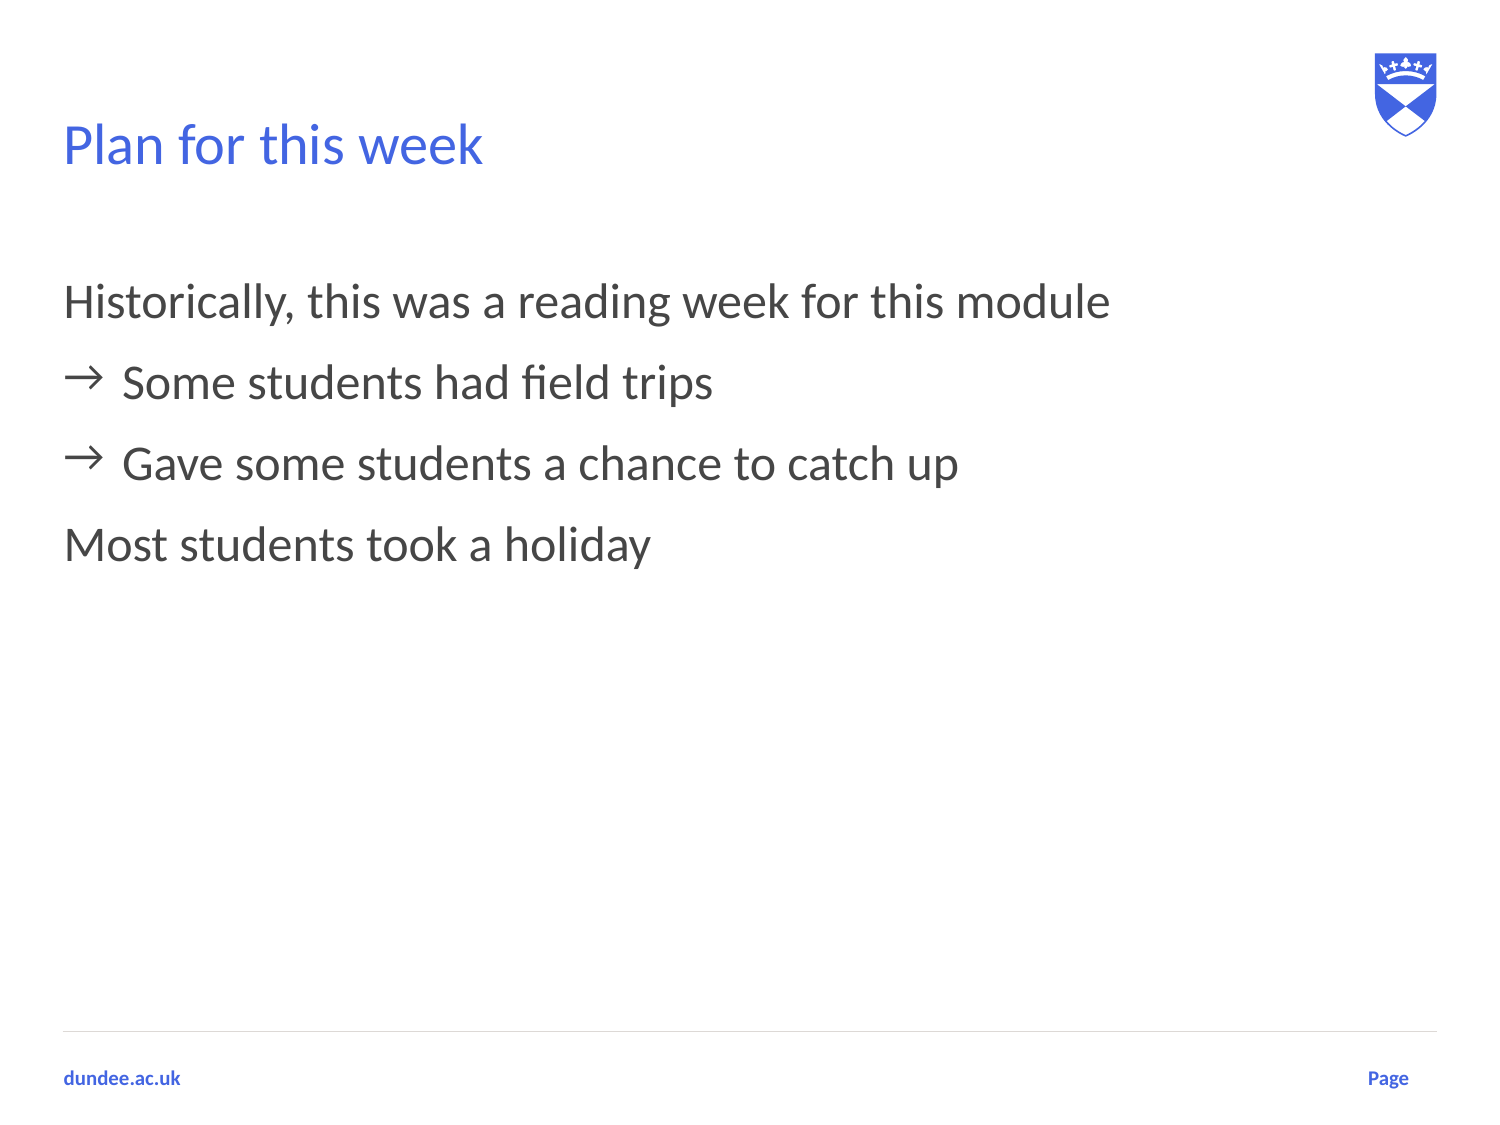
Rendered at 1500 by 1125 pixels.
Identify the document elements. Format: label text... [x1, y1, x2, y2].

list Historically, this was a reading week for this module Some students had field trips Gave some students a chance to catch up Most students took a holiday [63, 261, 1437, 1018]
title Plan for this week [63, 61, 1359, 235]
